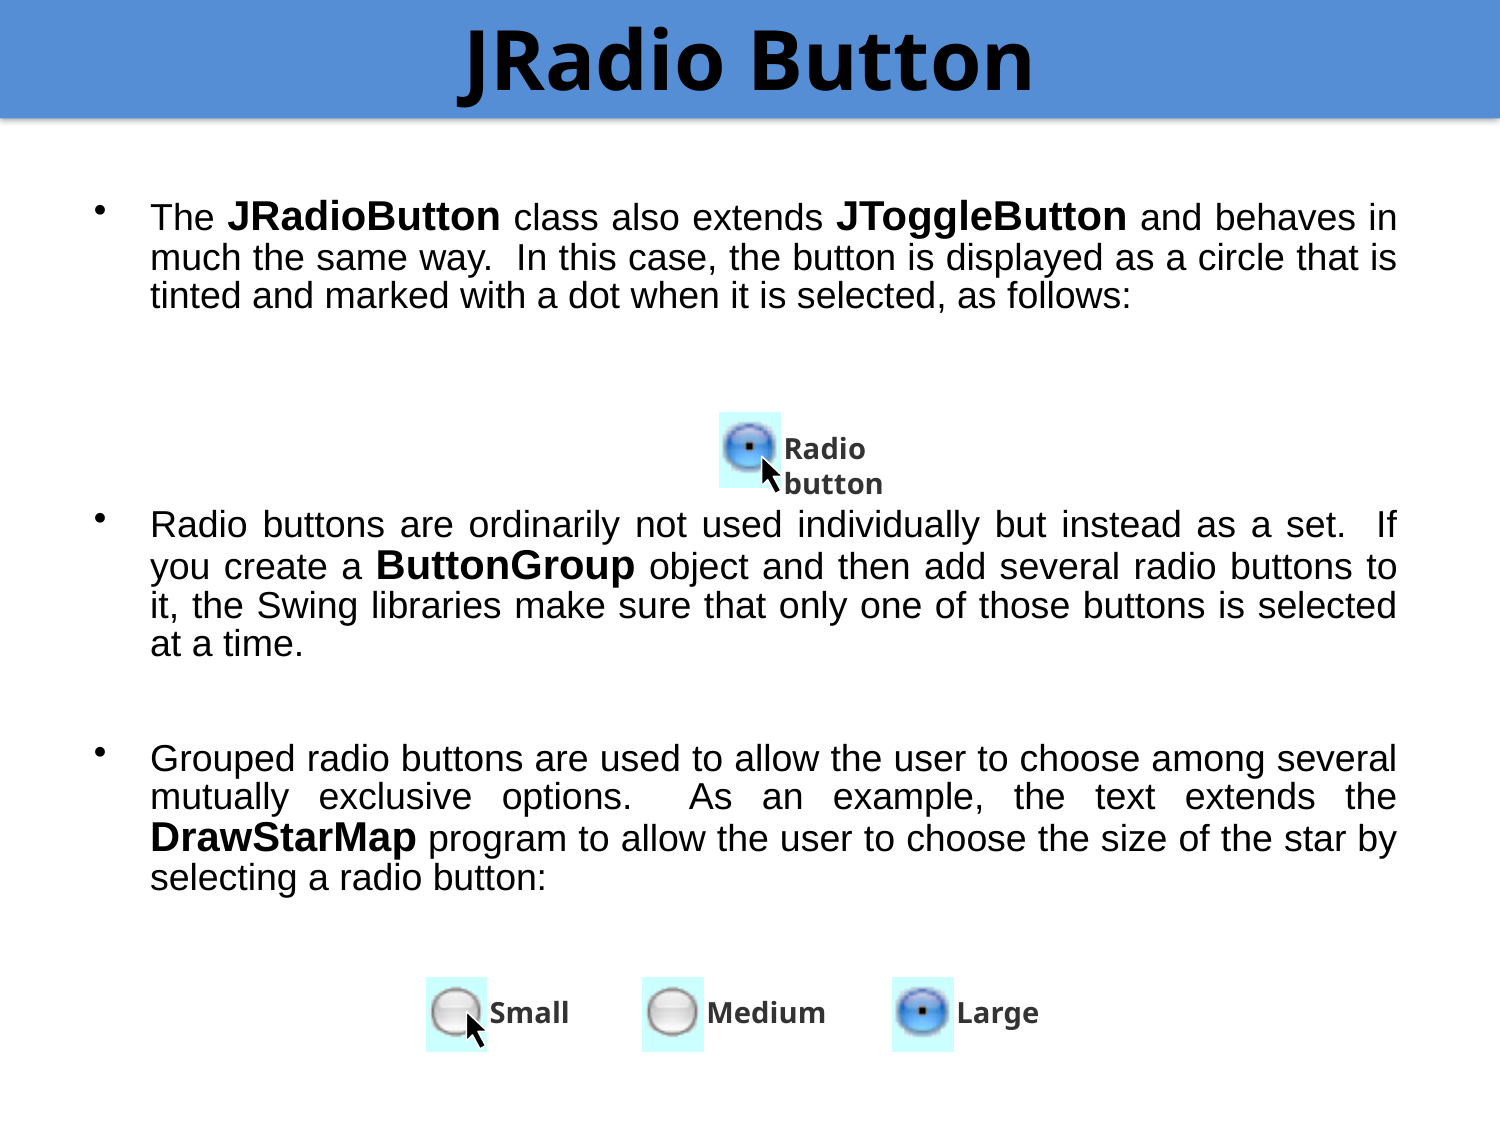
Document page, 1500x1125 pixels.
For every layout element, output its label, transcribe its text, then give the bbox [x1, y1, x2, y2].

picture [892, 976, 954, 1053]
text_box Large [959, 987, 1113, 1038]
picture [642, 976, 704, 1053]
text_box Small [492, 987, 596, 1038]
picture [719, 412, 781, 488]
text_box Radio button [768, 422, 988, 508]
text_box The JRadioButton class also extends JToggleButton and behaves in much the same way. In this case, the button is displayed as a circle that is tinted and marked with a dot when it is selected, as follows: [79, 189, 1413, 413]
text_box JRadio Button [0, 0, 1500, 122]
text_box Medium [708, 987, 850, 1038]
picture [425, 976, 487, 1053]
text_box Radio buttons are ordinarily not used individually but instead as a set. If you create a ButtonGroup object and then add several radio buttons to it, the Swing libraries make sure that only one of those buttons is selected at a time. [79, 499, 1413, 725]
text_box Grouped radio buttons are used to allow the user to choose among several mutually exclusive options. As an example, the text extends the DrawStarMap program to allow the user to choose the size of the star by selecting a radio button: [79, 733, 1413, 963]
